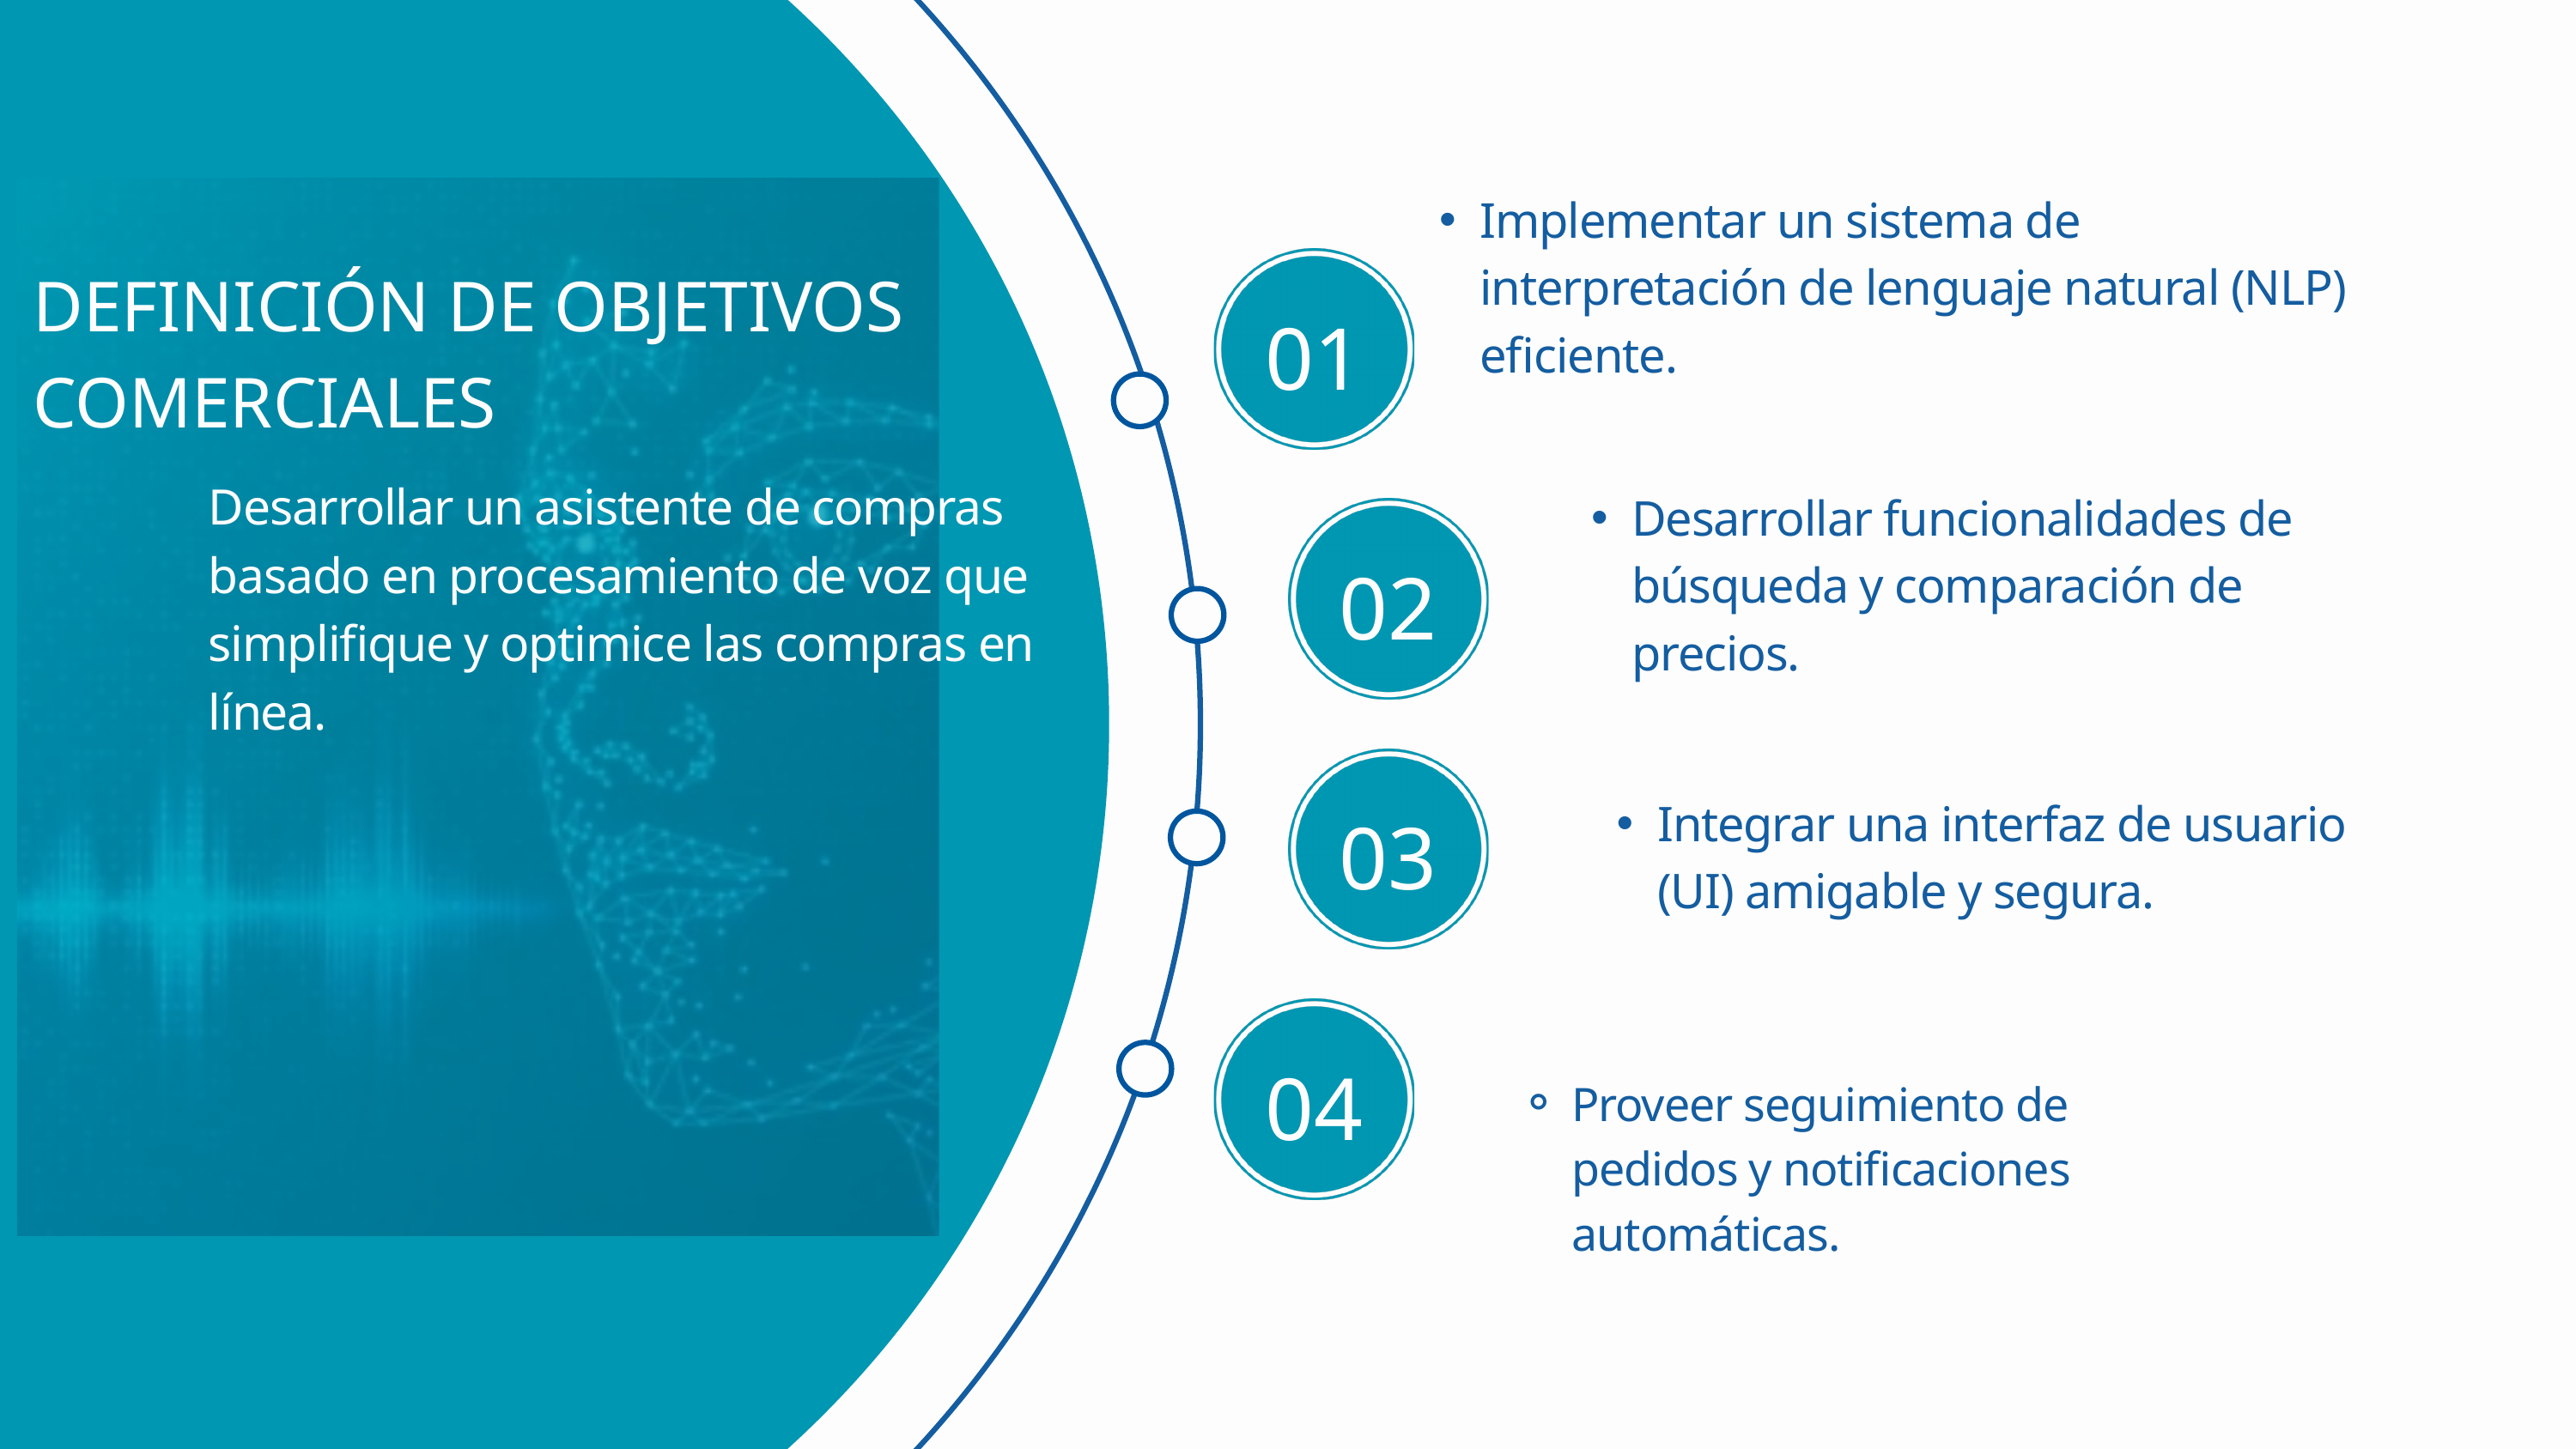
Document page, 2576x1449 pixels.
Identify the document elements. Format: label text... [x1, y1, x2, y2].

text_box 03 [1308, 787, 1468, 907]
text_box [1287, 498, 1489, 700]
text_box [1170, 588, 1224, 642]
text_box [1213, 248, 1398, 450]
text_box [1116, 0, 1201, 1449]
text_box Proveer seguimiento de pedidos y notificaciones automáticas. [1414, 1065, 2227, 1325]
text_box Integrar una interfaz de usuario (UI) amigable y segura. [1576, 784, 2389, 986]
text_box 01 [1234, 287, 1394, 408]
text_box Implementar un sistema de interpretación de lenguaje natural (NLP) eficiente. [1398, 179, 2398, 450]
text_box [1170, 810, 1224, 864]
text_box [1287, 749, 1489, 949]
text_box Desarrollar funcionalidades de búsqueda y comparación de precios. [1550, 478, 2363, 748]
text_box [1113, 373, 1167, 427]
text_box [1213, 998, 1415, 1200]
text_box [0, 0, 1109, 1449]
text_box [1118, 1042, 1172, 1095]
text_box 02 [1308, 537, 1468, 658]
text_box 04 [1234, 1037, 1394, 1158]
